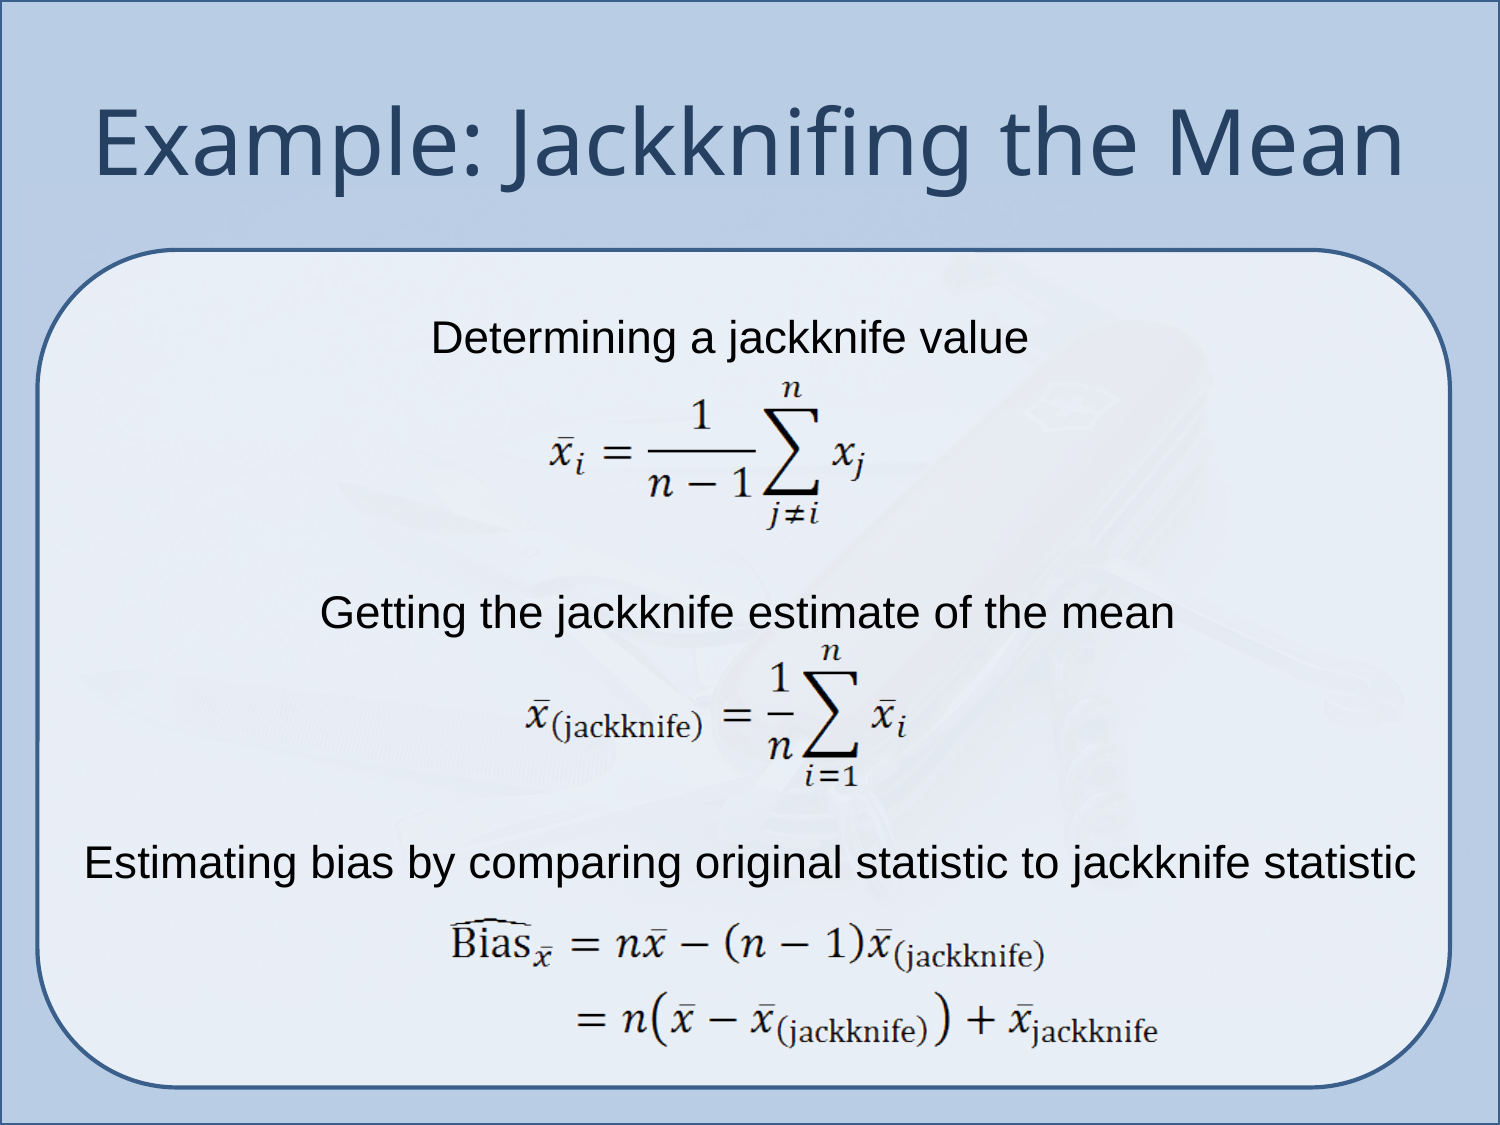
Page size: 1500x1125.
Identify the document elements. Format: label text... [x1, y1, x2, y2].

text_box [35, 247, 1453, 448]
text_box Estimating bias by comparing original statistic to jackknife statistic [68, 825, 1433, 941]
picture [549, 374, 871, 532]
text_box Getting the jackknife estimate of the mean [304, 575, 1192, 691]
picture [574, 987, 1163, 1052]
text_box Determining a jackknife value [415, 300, 1045, 416]
picture [449, 912, 1051, 976]
picture [524, 637, 910, 788]
text_box [35, 449, 1453, 1090]
title Example: Jackknifing the Mean [75, 45, 1425, 233]
